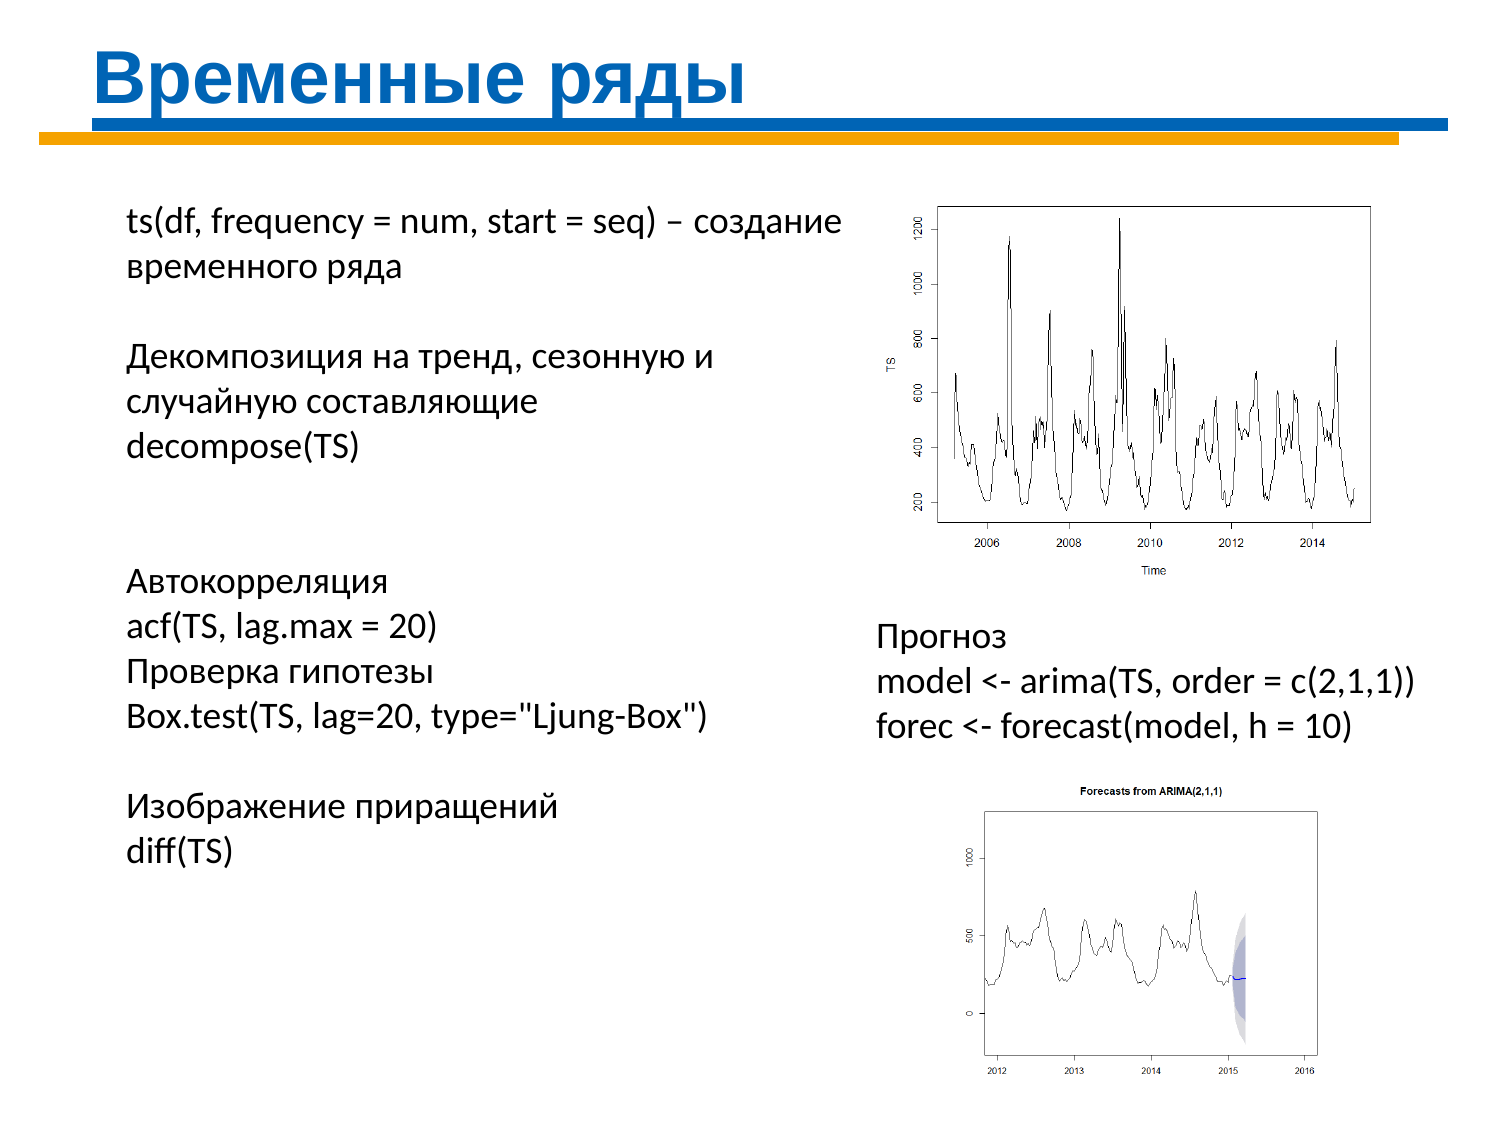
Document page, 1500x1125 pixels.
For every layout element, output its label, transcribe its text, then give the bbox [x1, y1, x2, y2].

text_box Временные ряды [80, 22, 1476, 125]
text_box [39, 124, 1448, 139]
text_box Прогноз model <- arima(TS, order = c(2,1,1)) forec <- forecast(model, h = 10) [861, 603, 1481, 799]
text_box ts(df, frequency = num, start = seq) – создание временного ряда Декомпозиция на тренд, сезонную и случайную составляющие decompose(TS) Автокорреляция acf(TS, lag.max = 20) Проверка гипотезы Box.test(TS, lag=20, type="Ljung-Box") Изображение приращений diff(TS) [111, 188, 862, 878]
picture [942, 769, 1339, 1108]
picture [882, 151, 1399, 591]
